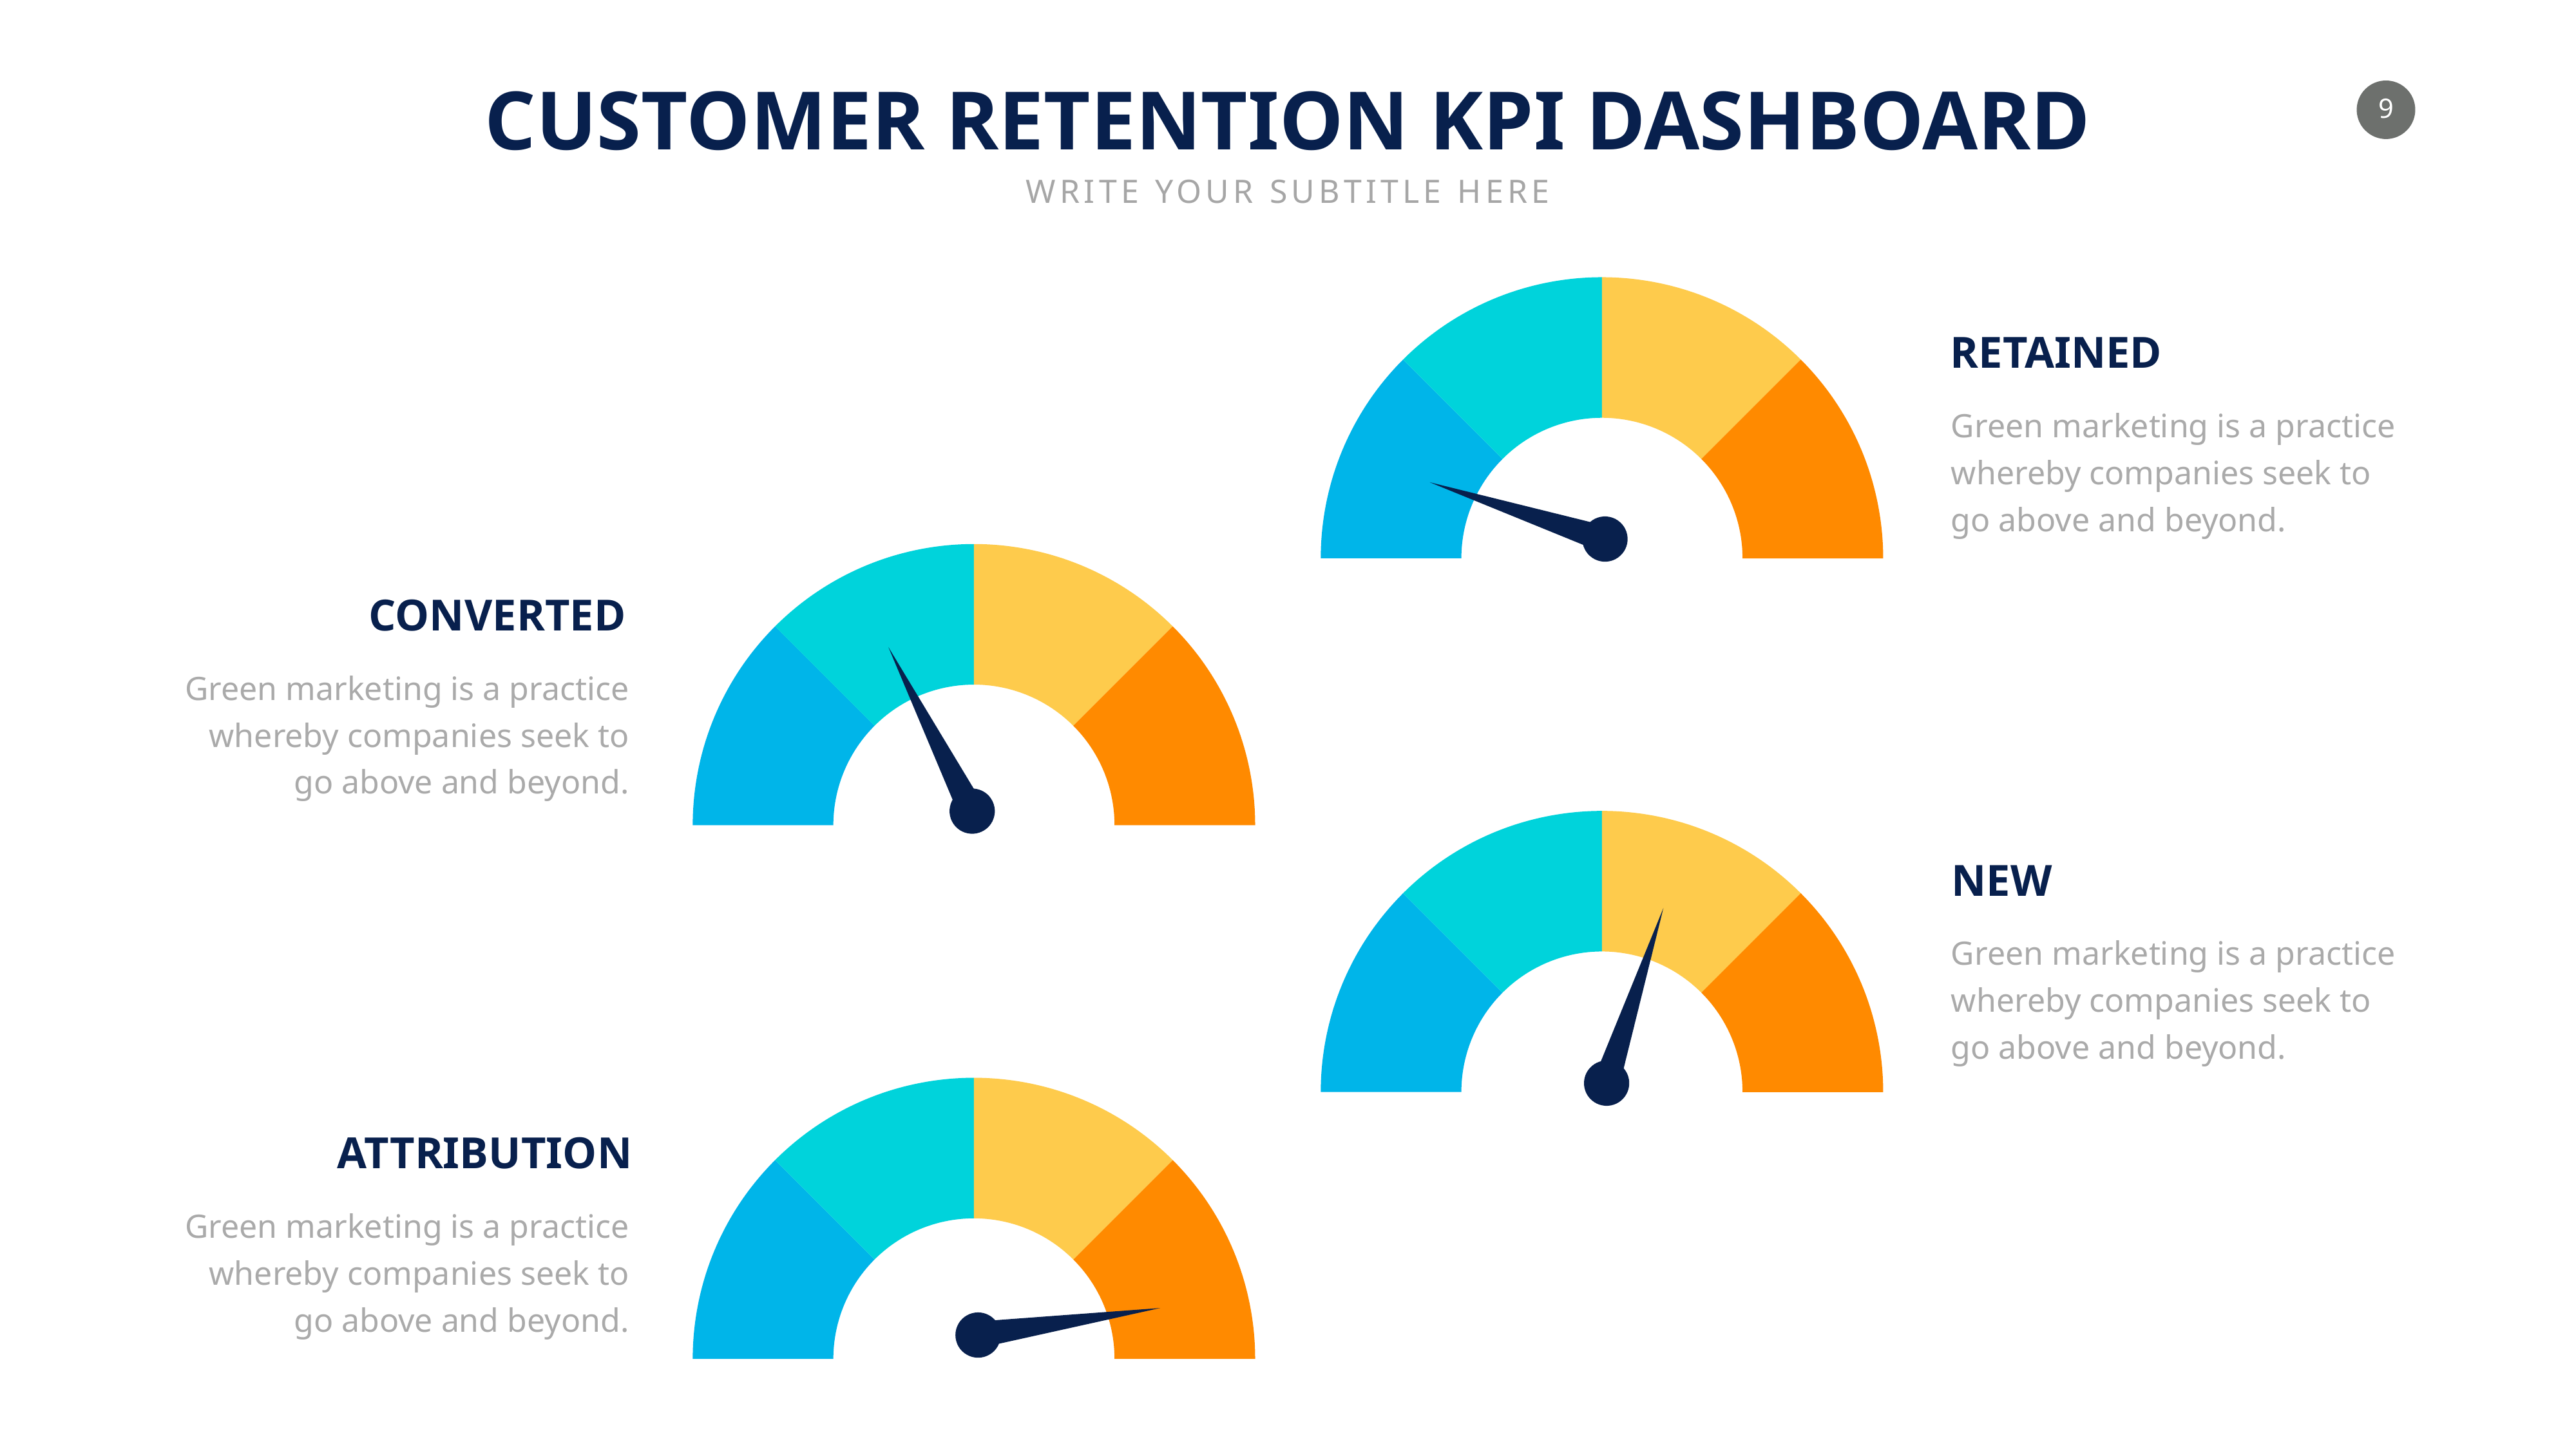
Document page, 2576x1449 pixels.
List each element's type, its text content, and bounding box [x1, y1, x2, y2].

chart [681, 523, 1267, 1449]
text_box Green marketing is a practice whereby companies seek to go above and beyond. [165, 654, 639, 806]
text_box CONVERTED [359, 583, 636, 645]
text_box WRITE YOUR SUBTITLE HERE [1016, 166, 1560, 215]
text_box NEW [1942, 848, 2062, 910]
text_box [822, 716, 1025, 781]
text_box Green marketing is a practice whereby companies seek to go above and beyond. [165, 1192, 639, 1343]
text_box CUSTOMER RETENTION KPI DASHBOARD [475, 64, 2101, 171]
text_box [953, 1291, 1159, 1338]
text_box Green marketing is a practice whereby companies seek to go above and beyond. [1941, 392, 2416, 543]
text_box RETAINED [1940, 320, 2172, 382]
chart [1309, 256, 1895, 1394]
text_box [1423, 499, 1630, 546]
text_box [1514, 972, 1717, 1037]
text_box ATTRIBUTION [328, 1121, 642, 1182]
text_box Green marketing is a practice whereby companies seek to go above and beyond. [1941, 920, 2416, 1071]
